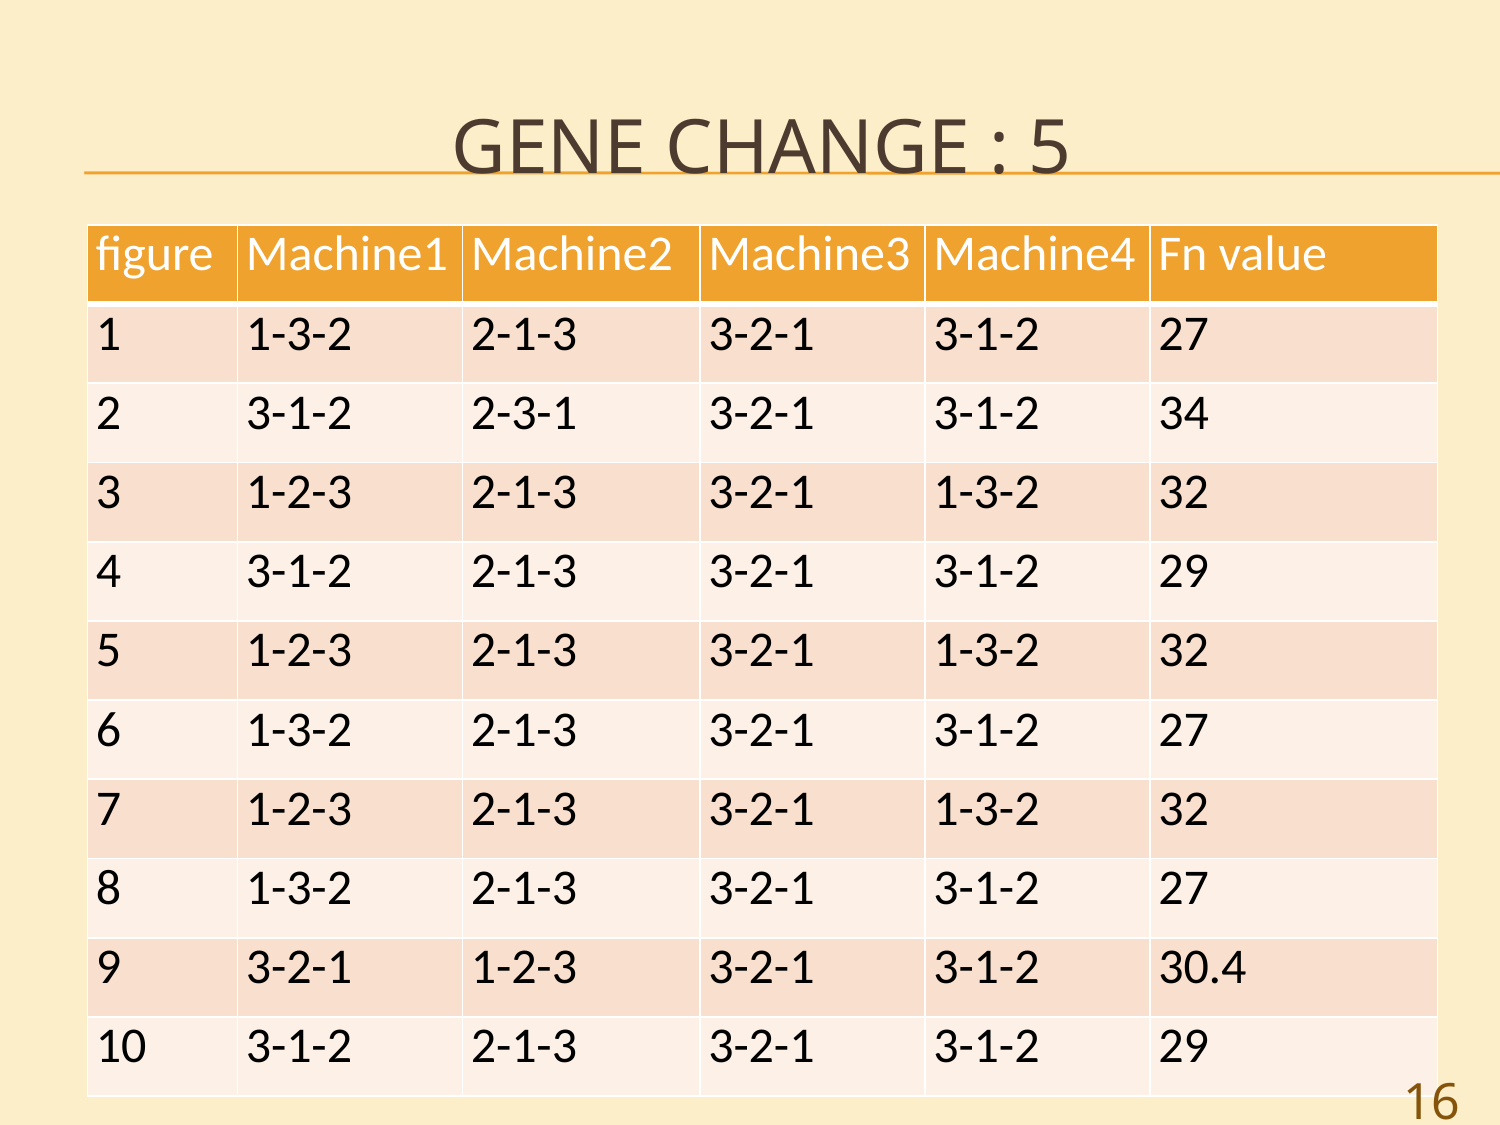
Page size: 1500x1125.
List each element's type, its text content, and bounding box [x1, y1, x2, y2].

table_cell 2 [88, 384, 237, 462]
table_cell 32 [1151, 622, 1437, 699]
table_cell 30.4 [1151, 939, 1437, 1016]
table_cell 3-2-1 [701, 859, 924, 937]
table_cell 3-1-2 [926, 1018, 1149, 1095]
table_cell 3-1-2 [926, 939, 1149, 1016]
table_cell 2-1-3 [463, 543, 699, 620]
table_cell 3-1-2 [926, 701, 1149, 778]
table_cell 10 [88, 1018, 237, 1095]
table_cell 2-1-3 [463, 1018, 699, 1095]
table_header Machine2 [463, 226, 699, 301]
table_cell 3-1-2 [926, 307, 1149, 382]
title Gene change : 5 [49, 75, 1475, 213]
table_cell 1-2-3 [238, 463, 462, 541]
table_cell 3-2-1 [701, 384, 924, 462]
table_cell 29 [1151, 1018, 1437, 1095]
table_cell 29 [1151, 543, 1437, 620]
slide_number 16 [1350, 1062, 1475, 1103]
table_cell 4 [88, 543, 237, 620]
table_cell 3-2-1 [701, 622, 924, 699]
table_cell 3-2-1 [701, 1018, 924, 1095]
table_cell 2-1-3 [463, 463, 699, 541]
table_cell 2-1-3 [463, 622, 699, 699]
table_cell 27 [1151, 859, 1437, 937]
table_header Fn value [1151, 226, 1437, 301]
table_cell 1-3-2 [238, 701, 462, 778]
table_header Machine3 [701, 226, 924, 301]
table_cell 1-3-2 [238, 859, 462, 937]
table_header figure [88, 226, 237, 301]
table_cell 3-2-1 [701, 701, 924, 778]
table_cell 2-3-1 [463, 384, 699, 462]
table_cell 2-1-3 [463, 701, 699, 778]
table_cell 27 [1151, 701, 1437, 778]
table_cell 3 [88, 463, 237, 541]
table_cell 7 [88, 780, 237, 858]
table_cell 3-1-2 [926, 384, 1149, 462]
table_header Machine4 [926, 226, 1149, 301]
table_cell 3-2-1 [238, 939, 462, 1016]
table_cell 1-3-2 [926, 780, 1149, 858]
table_cell 3-2-1 [701, 307, 924, 382]
table_cell 1 [88, 307, 237, 382]
table_cell 1-3-2 [926, 463, 1149, 541]
table_cell 2-1-3 [463, 780, 699, 858]
table_cell 2-1-3 [463, 307, 699, 382]
table_cell 3-1-2 [926, 859, 1149, 937]
table_cell 9 [88, 939, 237, 1016]
table_header Machine1 [238, 226, 462, 301]
table_cell 2-1-3 [463, 859, 699, 937]
table_cell 3-1-2 [238, 1018, 462, 1095]
table_cell 3-2-1 [701, 939, 924, 1016]
table_cell 32 [1151, 780, 1437, 858]
table_cell 1-2-3 [238, 780, 462, 858]
table_cell 27 [1151, 307, 1437, 382]
table_cell 1-3-2 [238, 307, 462, 382]
table_cell 8 [88, 859, 237, 937]
table_cell 3-1-2 [926, 543, 1149, 620]
table_cell 3-2-1 [701, 463, 924, 541]
table_cell 34 [1151, 384, 1437, 462]
table_cell 3-2-1 [701, 543, 924, 620]
table_cell 3-2-1 [701, 780, 924, 858]
table_cell 1-2-3 [238, 622, 462, 699]
table_cell 3-1-2 [238, 543, 462, 620]
table_cell 5 [88, 622, 237, 699]
table_cell 1-3-2 [926, 622, 1149, 699]
table_cell 3-1-2 [238, 384, 462, 462]
table_cell 1-2-3 [463, 939, 699, 1016]
table_cell 32 [1151, 463, 1437, 541]
table_cell 6 [88, 701, 237, 778]
